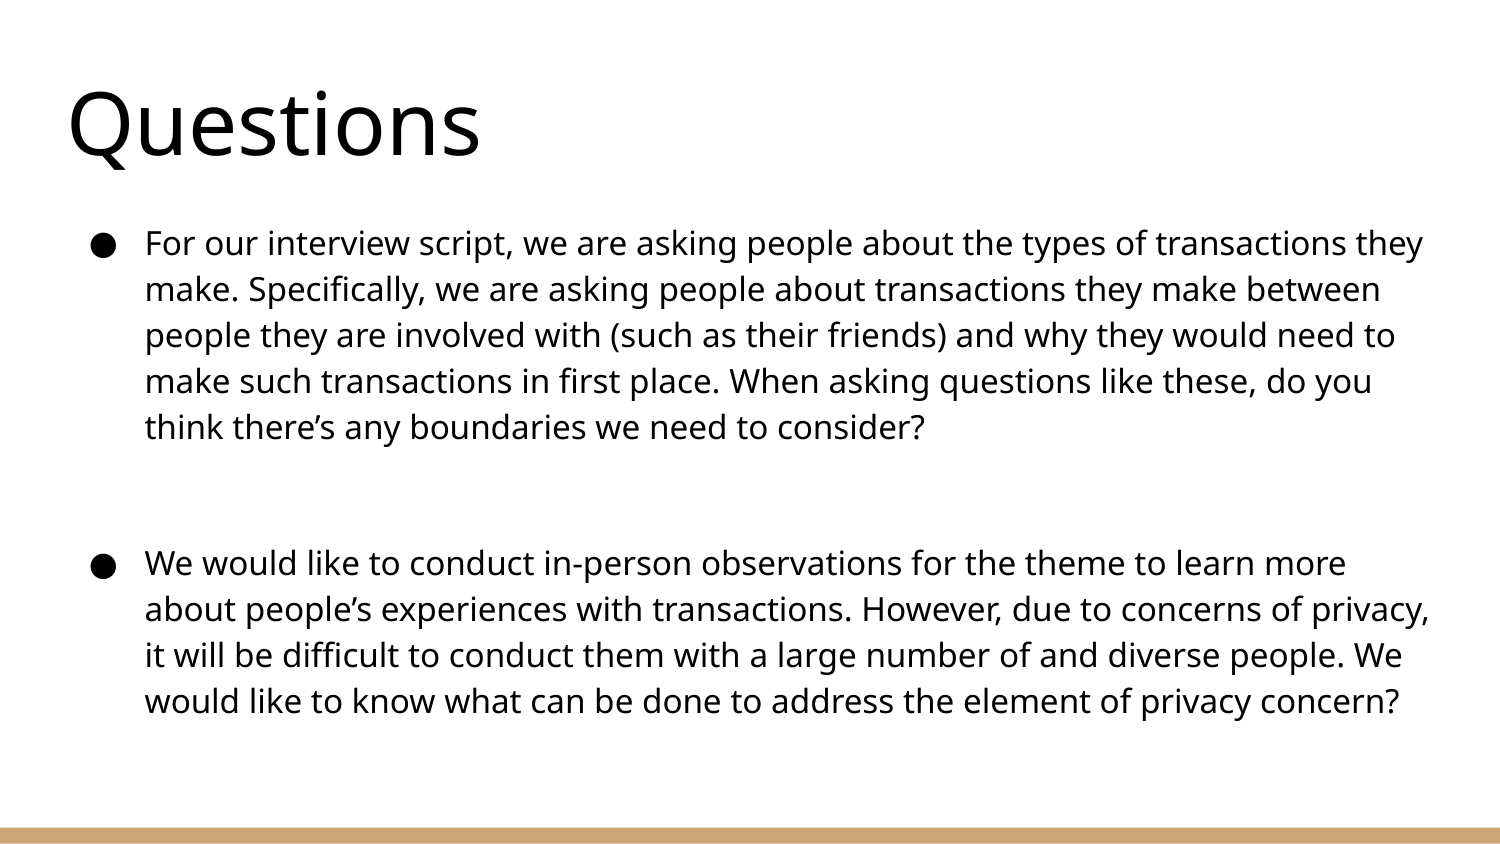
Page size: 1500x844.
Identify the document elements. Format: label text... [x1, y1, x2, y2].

title Questions [51, 51, 1449, 189]
list For our interview script, we are asking people about the types of transactions they make. Specifically, we are asking people about transactions they make between people they are involved with (such as their friends) and why they would need to make such transactions in first place. When asking questions like these, do you think there’s any boundaries we need to consider? We would like to conduct in-person observations for the theme to learn more about people’s experiences with transactions. However, due to concerns of privacy, it will be difficult to conduct them with a large number of and diverse people. We would like to know what can be done to address the element of privacy concern? [51, 200, 1449, 752]
